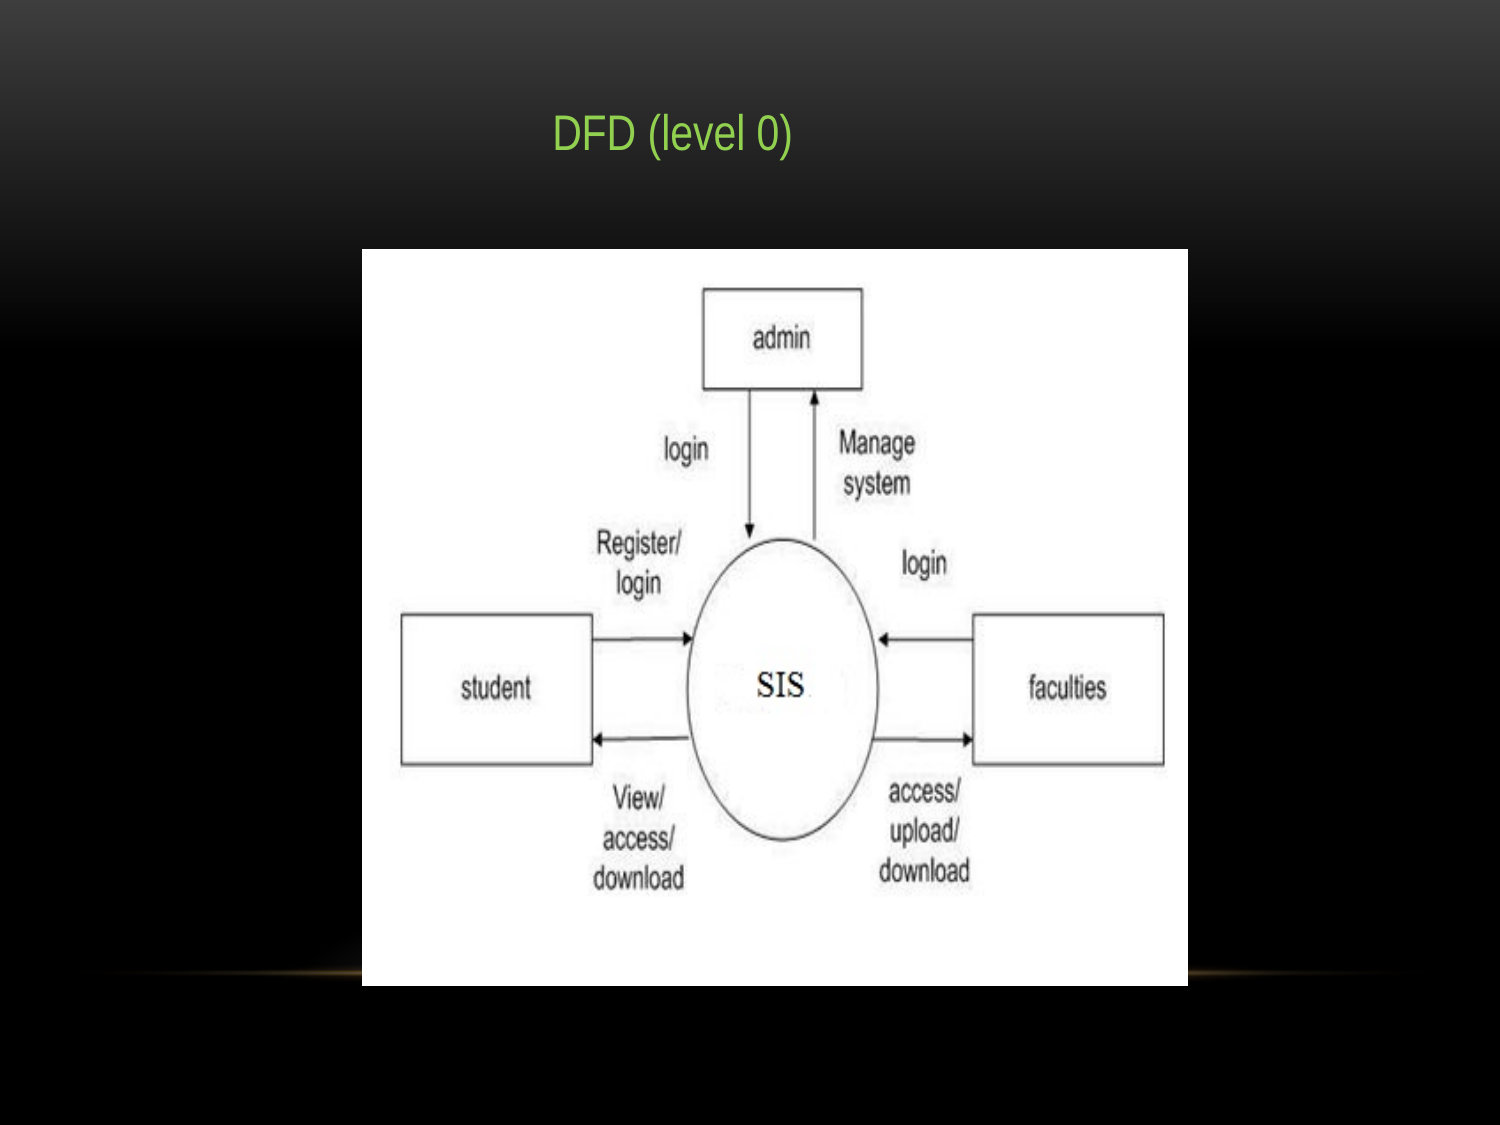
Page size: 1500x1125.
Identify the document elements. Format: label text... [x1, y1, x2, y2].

text_box DFD (level 0) [537, 93, 1113, 168]
picture [0, 0, 1500, 1125]
